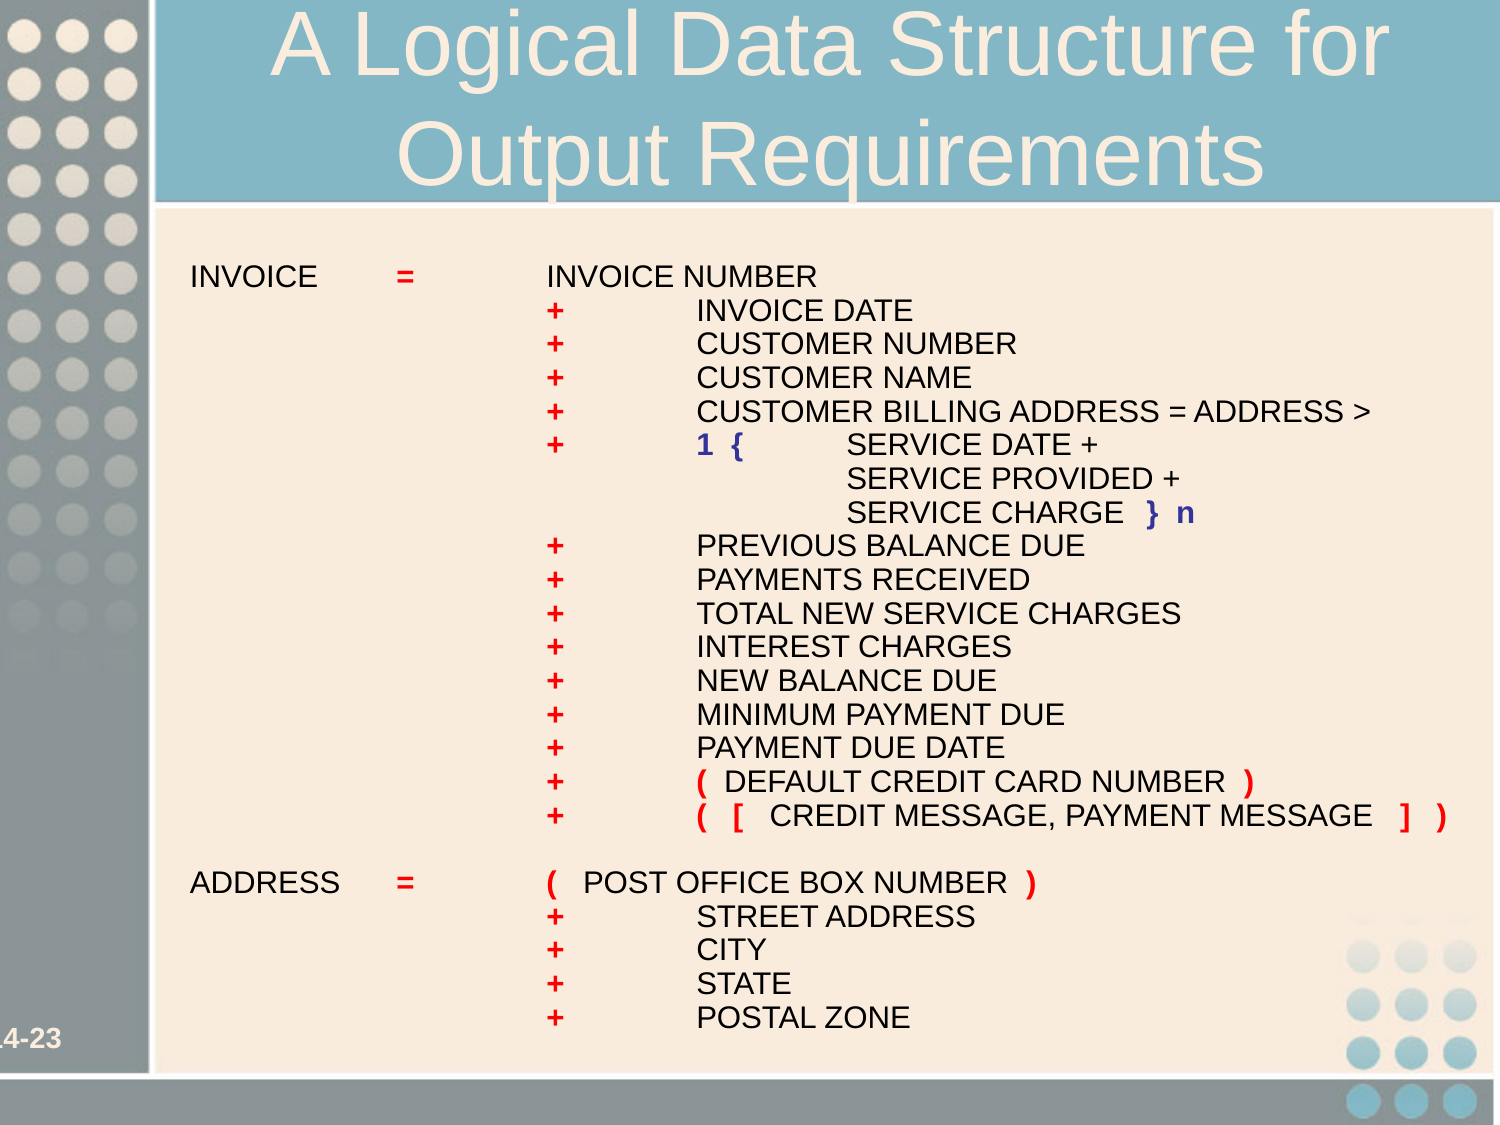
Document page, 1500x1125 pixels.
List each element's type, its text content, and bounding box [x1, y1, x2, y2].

list INVOICE = INVOICE NUMBER + INVOICE DATE + CUSTOMER NUMBER + CUSTOMER NAME + CUSTOMER BILLING ADDRESS = ADDRESS > + 1 { SERVICE DATE + SERVICE PROVIDED + SERVICE CHARGE } n + PREVIOUS BALANCE DUE + PAYMENTS RECEIVED + TOTAL NEW SERVICE CHARGES + INTEREST CHARGES + NEW BALANCE DUE + MINIMUM PAYMENT DUE + PAYMENT DUE DATE + ( DEFAULT CREDIT CARD NUMBER ) + ( [ CREDIT MESSAGE, PAYMENT MESSAGE ] ) ADDRESS = ( POST OFFICE BOX NUMBER ) + STREET ADDRESS + CITY + STATE + POSTAL ZONE [174, 253, 1488, 1066]
title A Logical Data Structure for Output Requirements [162, 0, 1500, 188]
picture [0, 0, 1500, 1125]
